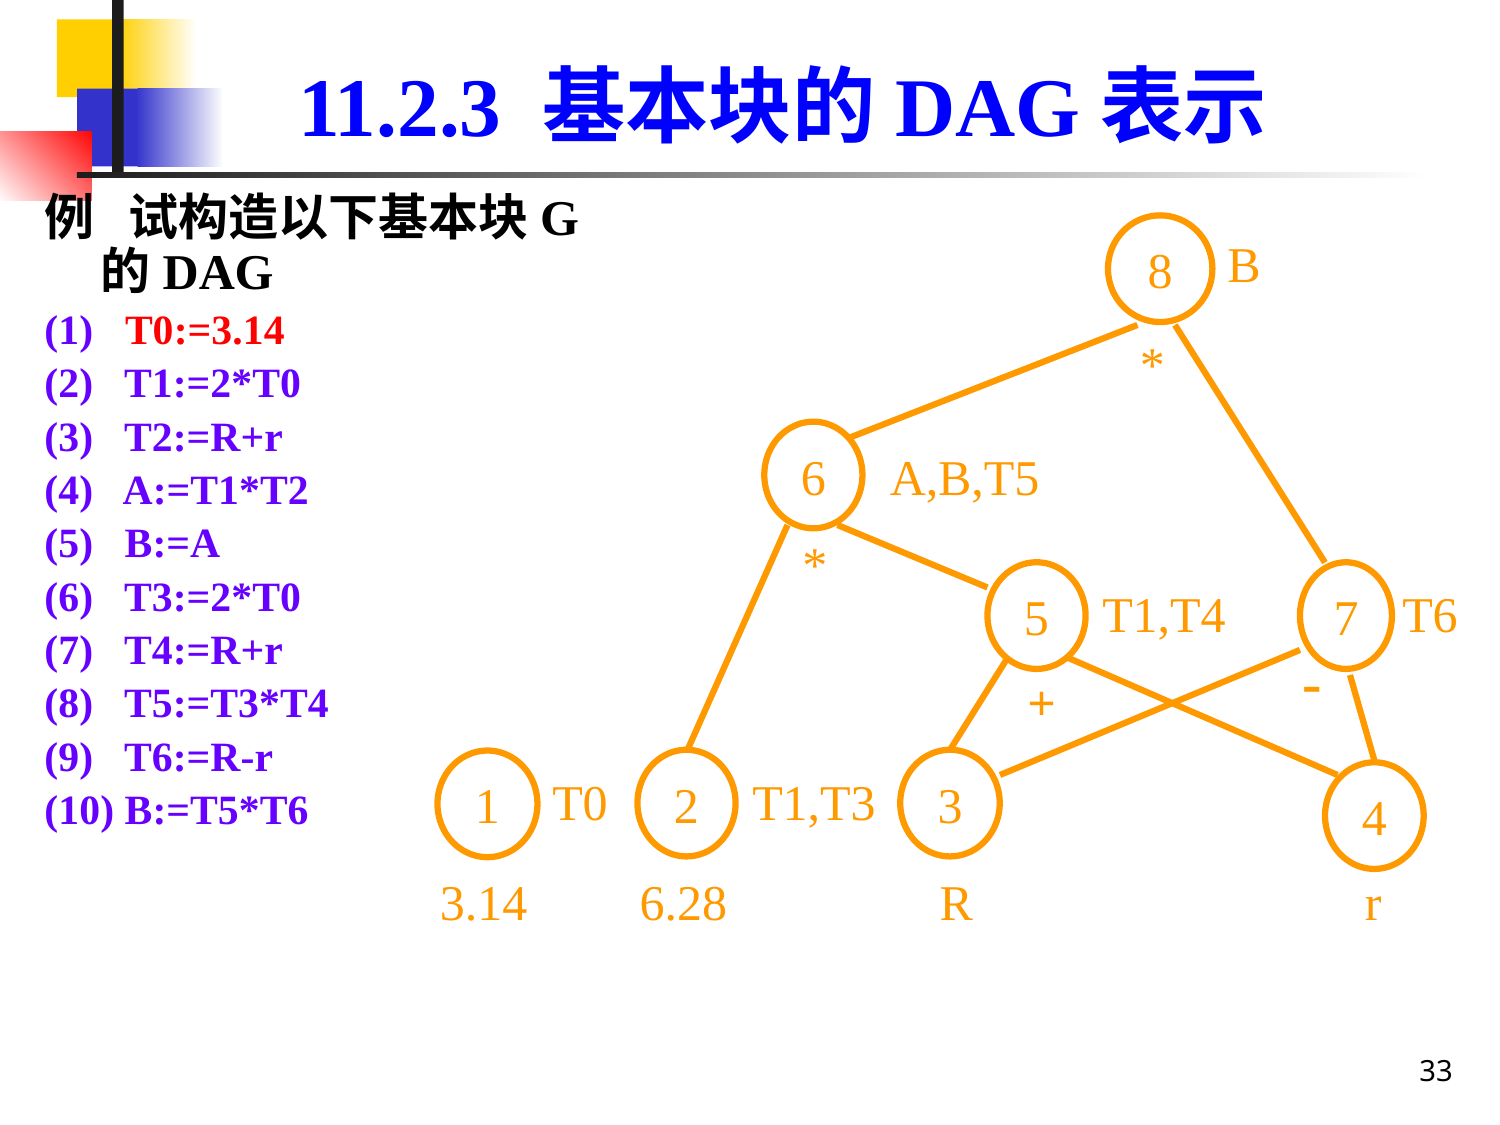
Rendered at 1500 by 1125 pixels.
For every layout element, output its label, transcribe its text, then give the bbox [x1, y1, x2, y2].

text_box 4 [1325, 762, 1424, 862]
text_box 8 [1107, 215, 1212, 323]
text_box T1,T3 [737, 762, 913, 838]
text_box R [924, 862, 988, 938]
text_box * [787, 524, 863, 601]
slide_number 33 [1155, 1024, 1468, 1100]
text_box T0 [537, 762, 638, 838]
text_box 3.14 [424, 862, 563, 938]
title 11.2.3 基本块的DAG表示 [188, 35, 1376, 161]
text_box 5 [987, 562, 1086, 662]
text_box B [1212, 224, 1300, 301]
text_box T1,T4 [1087, 574, 1275, 651]
text_box * [1124, 324, 1200, 401]
text_box 1 [437, 750, 537, 858]
text_box 3 [900, 749, 1000, 857]
text_box - [1287, 637, 1350, 723]
text_box 7 [1299, 562, 1387, 669]
text_box + [1012, 662, 1075, 738]
text_box T6 [1387, 574, 1475, 651]
text_box 6.28 [624, 862, 763, 938]
text_box r [1350, 862, 1400, 938]
list 例 试构造以下基本块G的DAG (1) T0:=3.14 (2) T1:=2*T0 (3) T2:=R+r (4) A:=T1*T2 (5) B:=A (6) T3:=2*T0 (7) T4:=R+r (8) T5:=T3*T4 (9) T6:=R-r (10) B:=T5*T6 [29, 184, 597, 1059]
text_box 2 [637, 749, 736, 857]
text_box 6 [764, 421, 863, 524]
text_box A,B,T5 [875, 437, 1150, 513]
